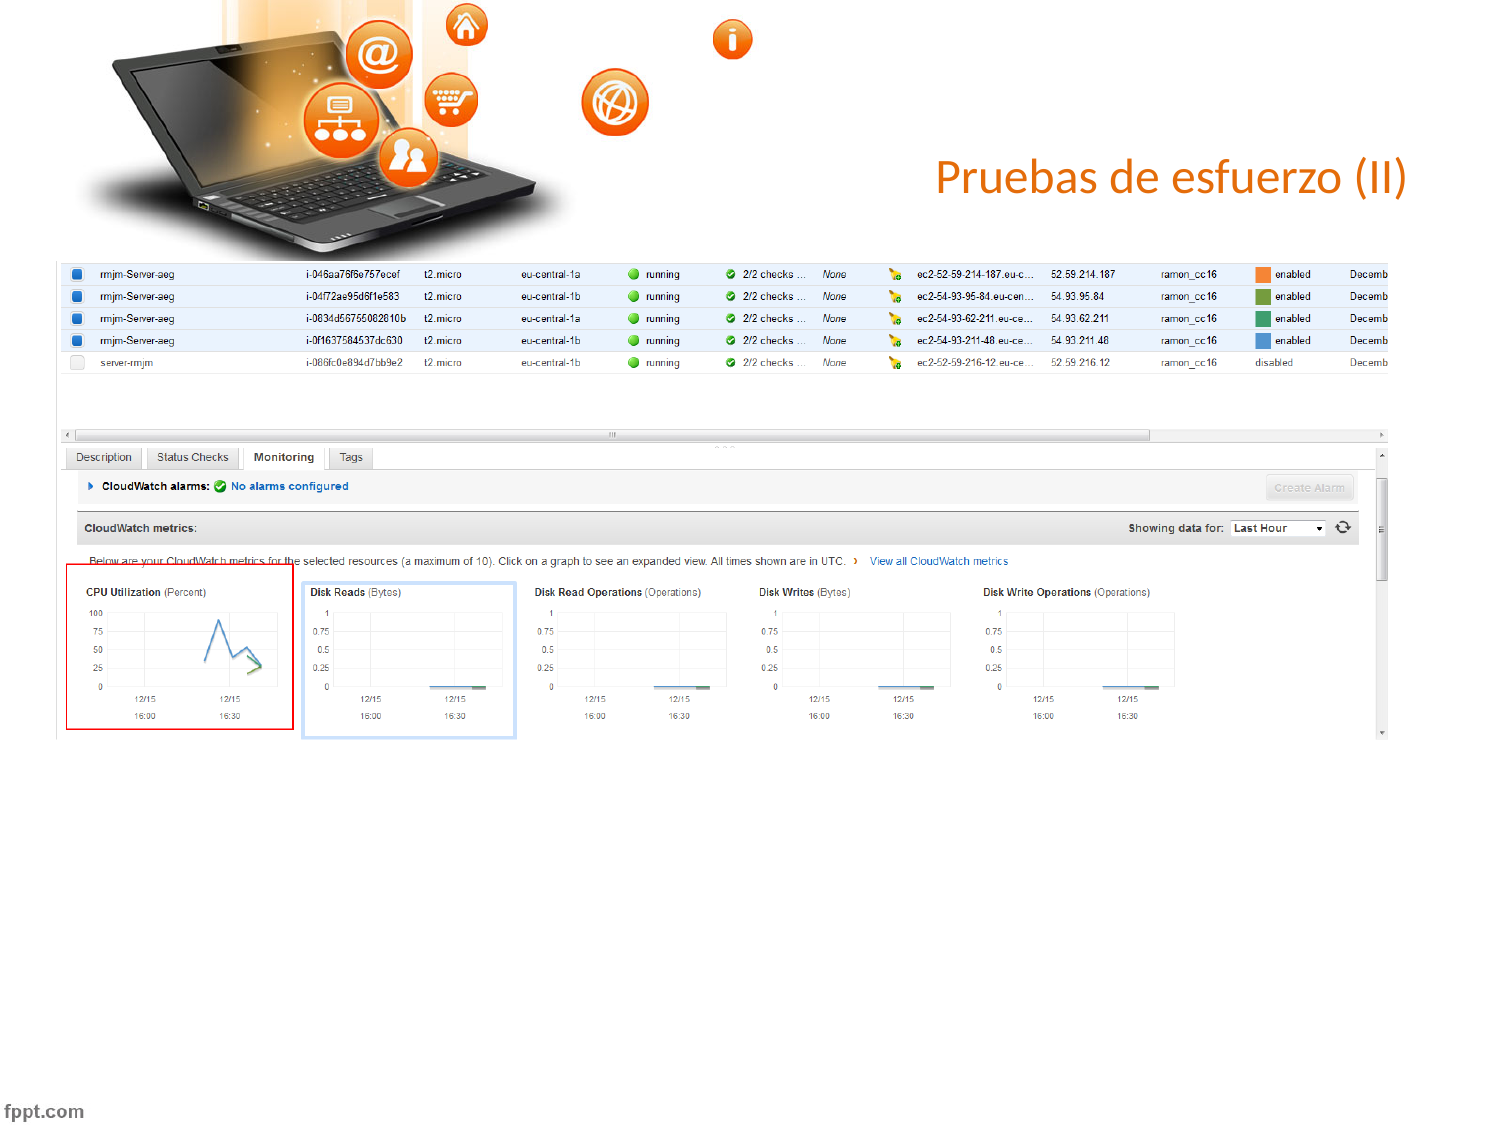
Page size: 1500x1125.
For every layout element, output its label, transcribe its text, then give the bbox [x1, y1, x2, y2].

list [48, 261, 1399, 743]
picture [0, 0, 1500, 1125]
title Pruebas de esfuerzo (II) [73, 136, 1424, 212]
